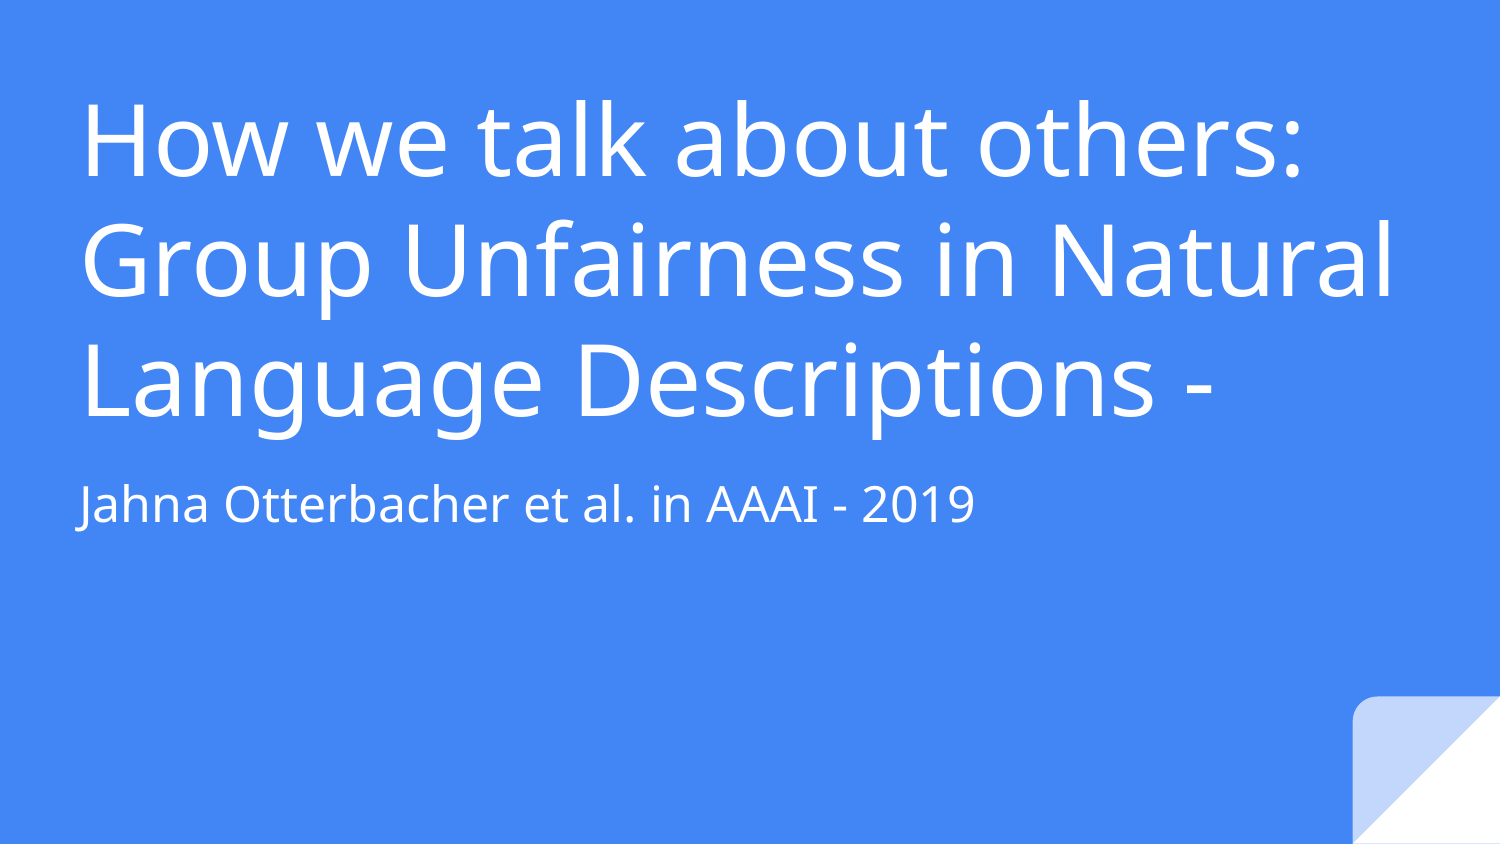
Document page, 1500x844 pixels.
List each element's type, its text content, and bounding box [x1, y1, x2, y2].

title How we talk about others: Group Unfairness in Natural Language Descriptions - [64, 298, 1413, 452]
subtitle Jahna Otterbacher et al. in AAAI - 2019 [64, 457, 1413, 529]
